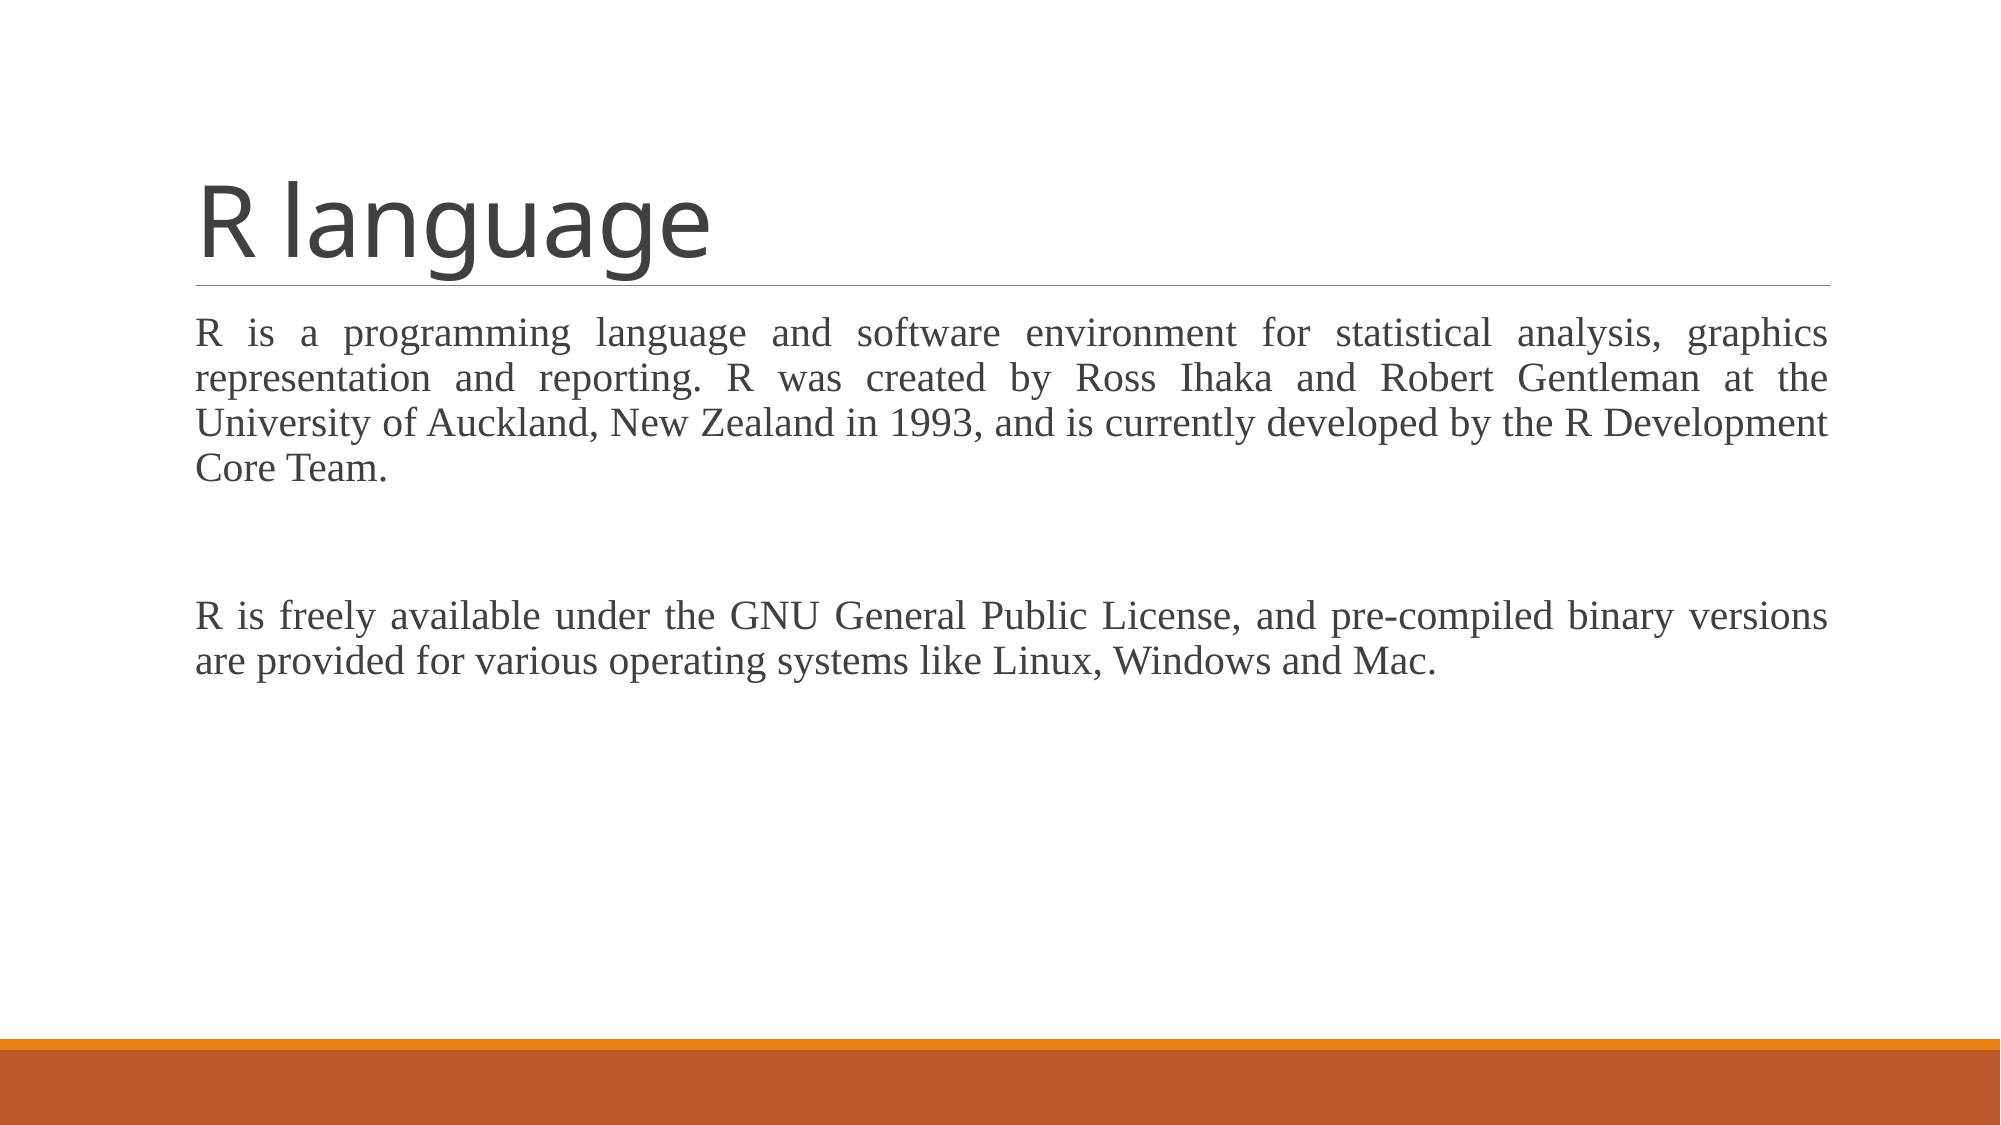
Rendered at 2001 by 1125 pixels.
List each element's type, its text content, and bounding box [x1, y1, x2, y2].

title R language [180, 47, 1830, 285]
list R is a programming language and software environment for statistical analysis, graphics representation and reporting. R was created by Ross Ihaka and Robert Gentleman at the University of Auckland, New Zealand in 1993, and is currently developed by the R Development Core Team. R is freely available under the GNU General Public License, and pre-compiled binary versions are provided for various operating systems like Linux, Windows and Mac. [180, 302, 1830, 963]
